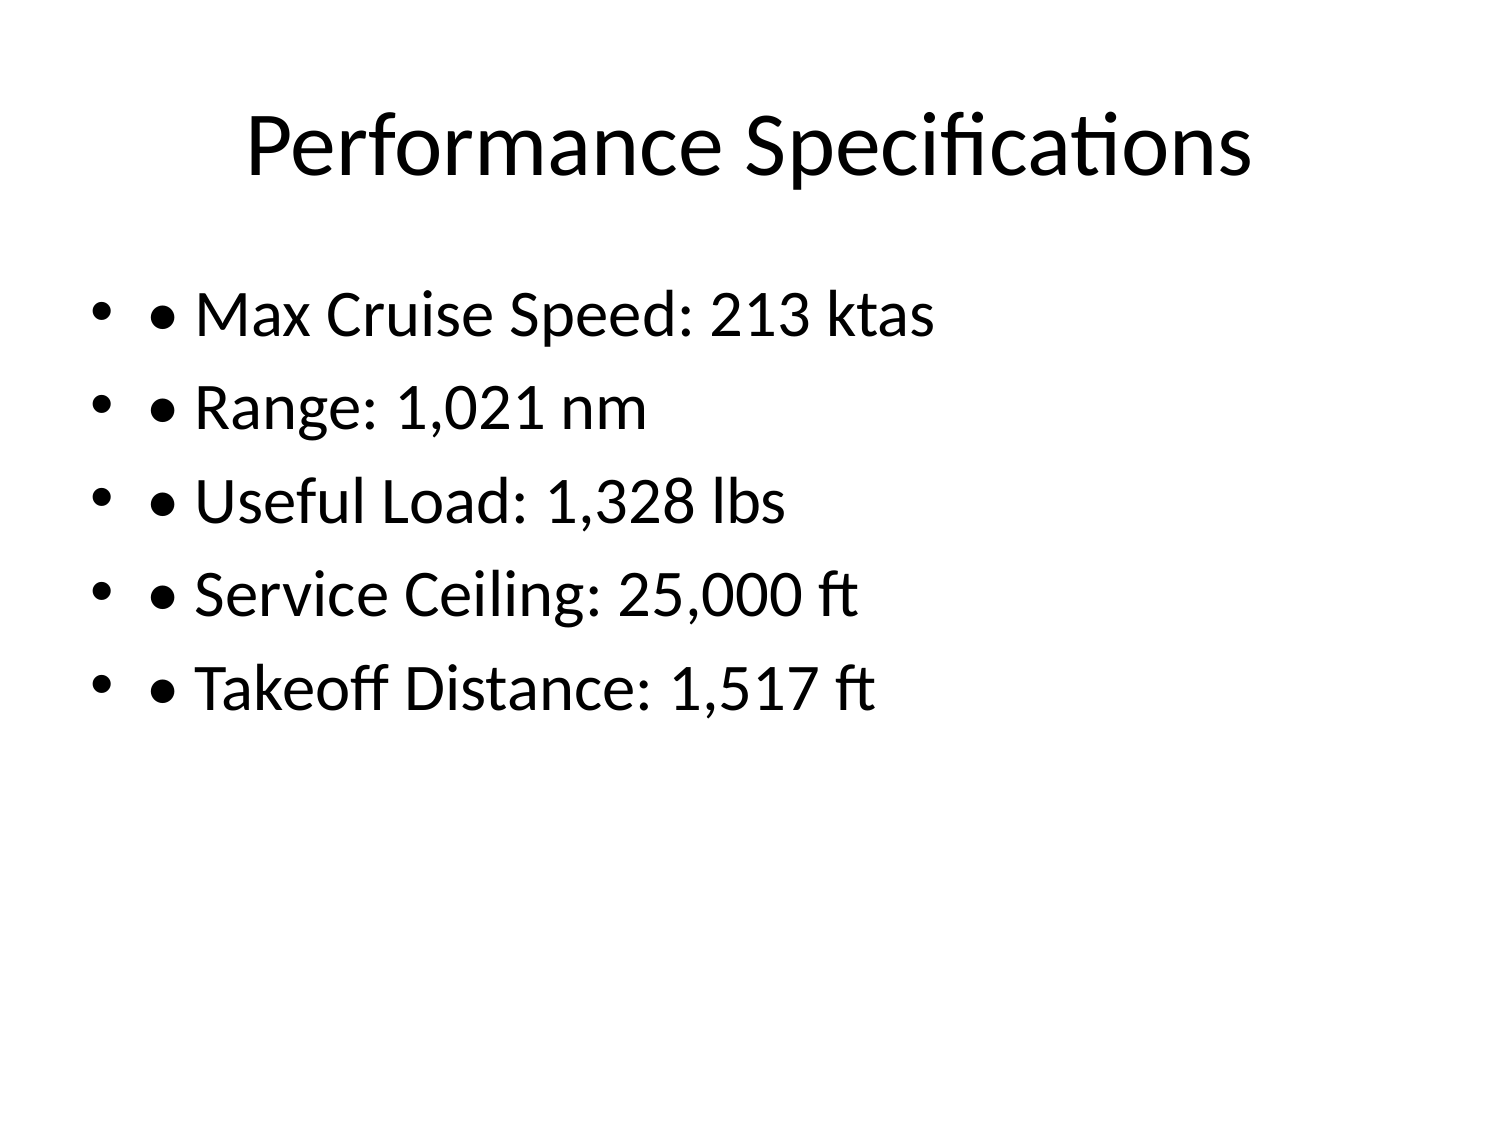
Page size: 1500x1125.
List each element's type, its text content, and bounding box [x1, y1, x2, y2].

title Performance Specifications [75, 45, 1425, 233]
list • Max Cruise Speed: 213 ktas • Range: 1,021 nm • Useful Load: 1,328 lbs • Service Ceiling: 25,000 ft • Takeoff Distance: 1,517 ft [75, 262, 1425, 1005]
